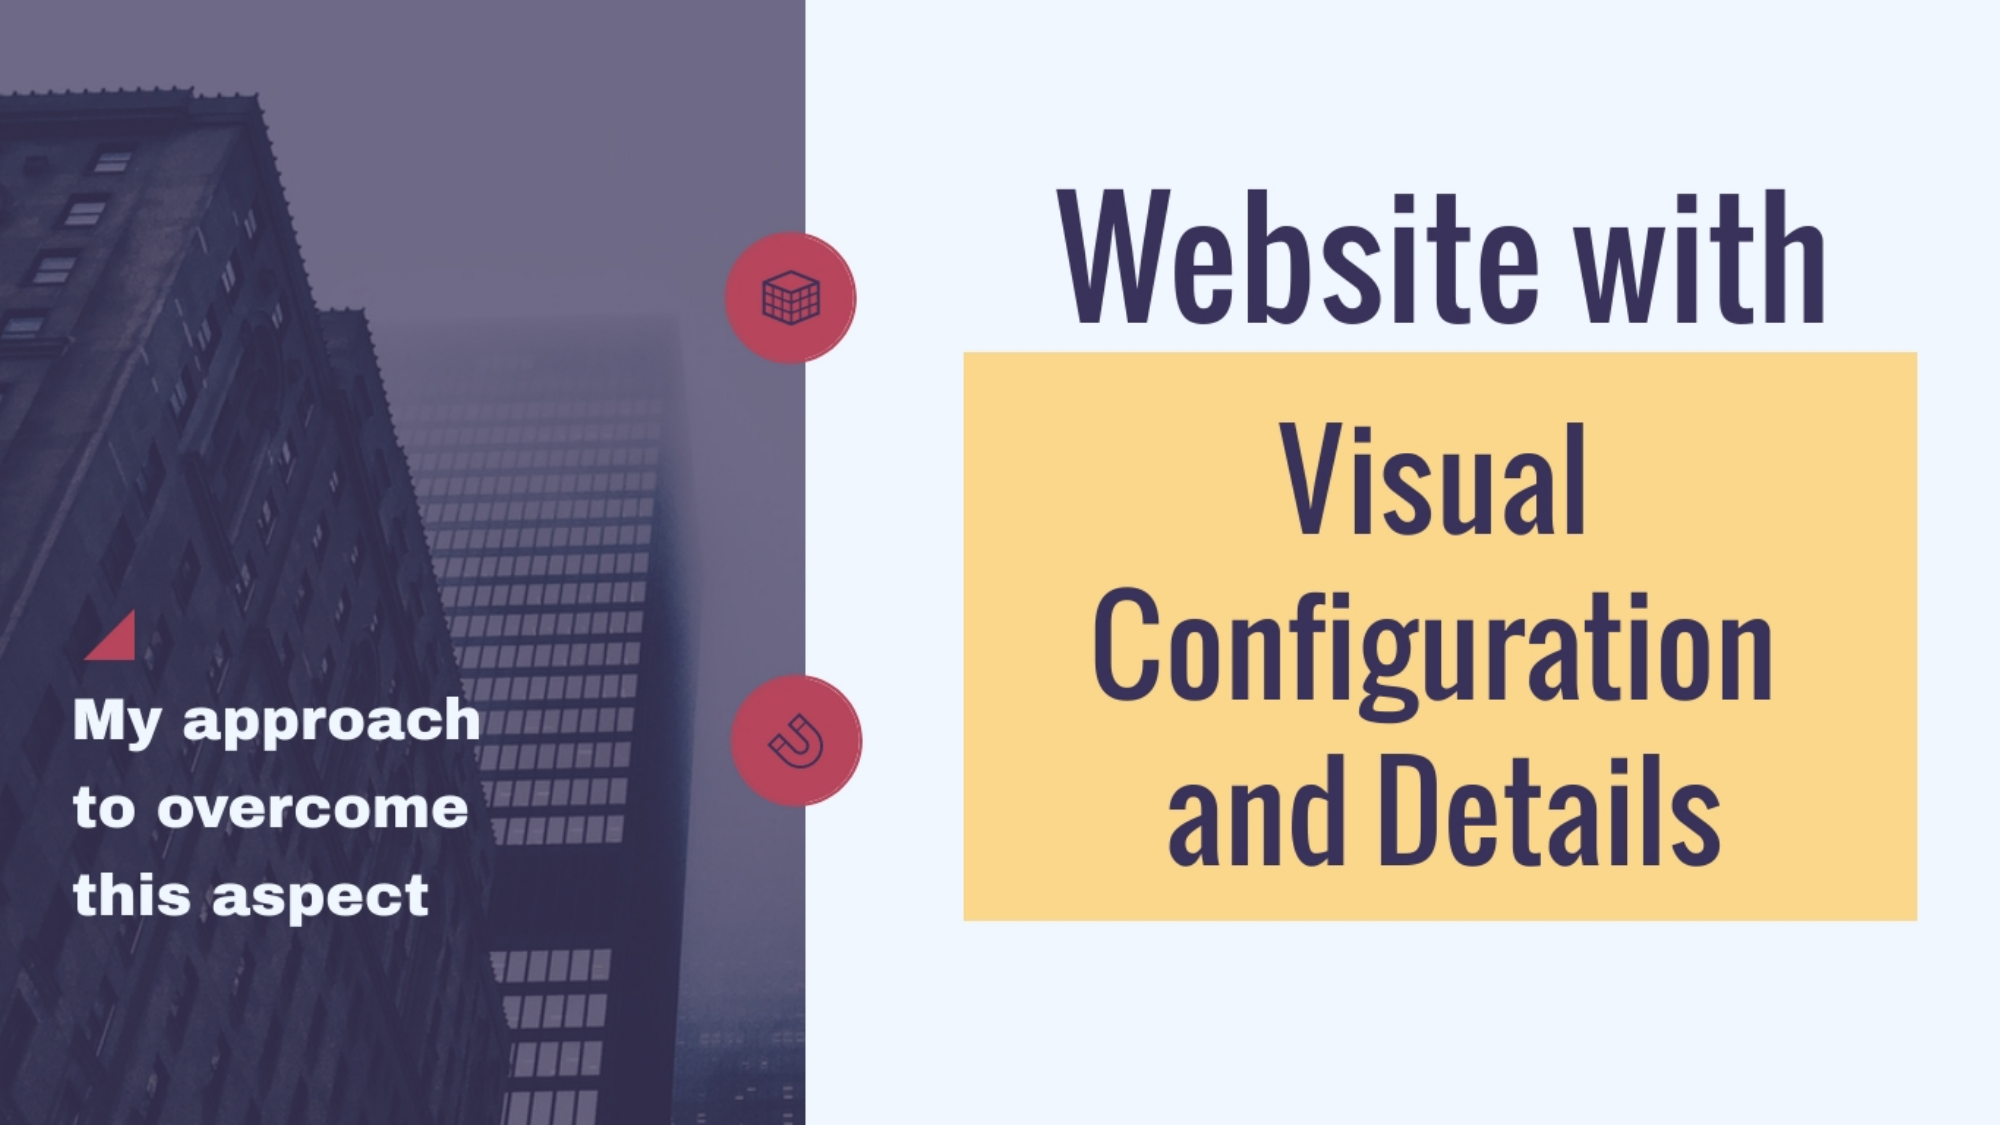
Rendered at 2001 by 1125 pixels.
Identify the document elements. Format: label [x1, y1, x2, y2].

list [0, 0, 2000, 1125]
